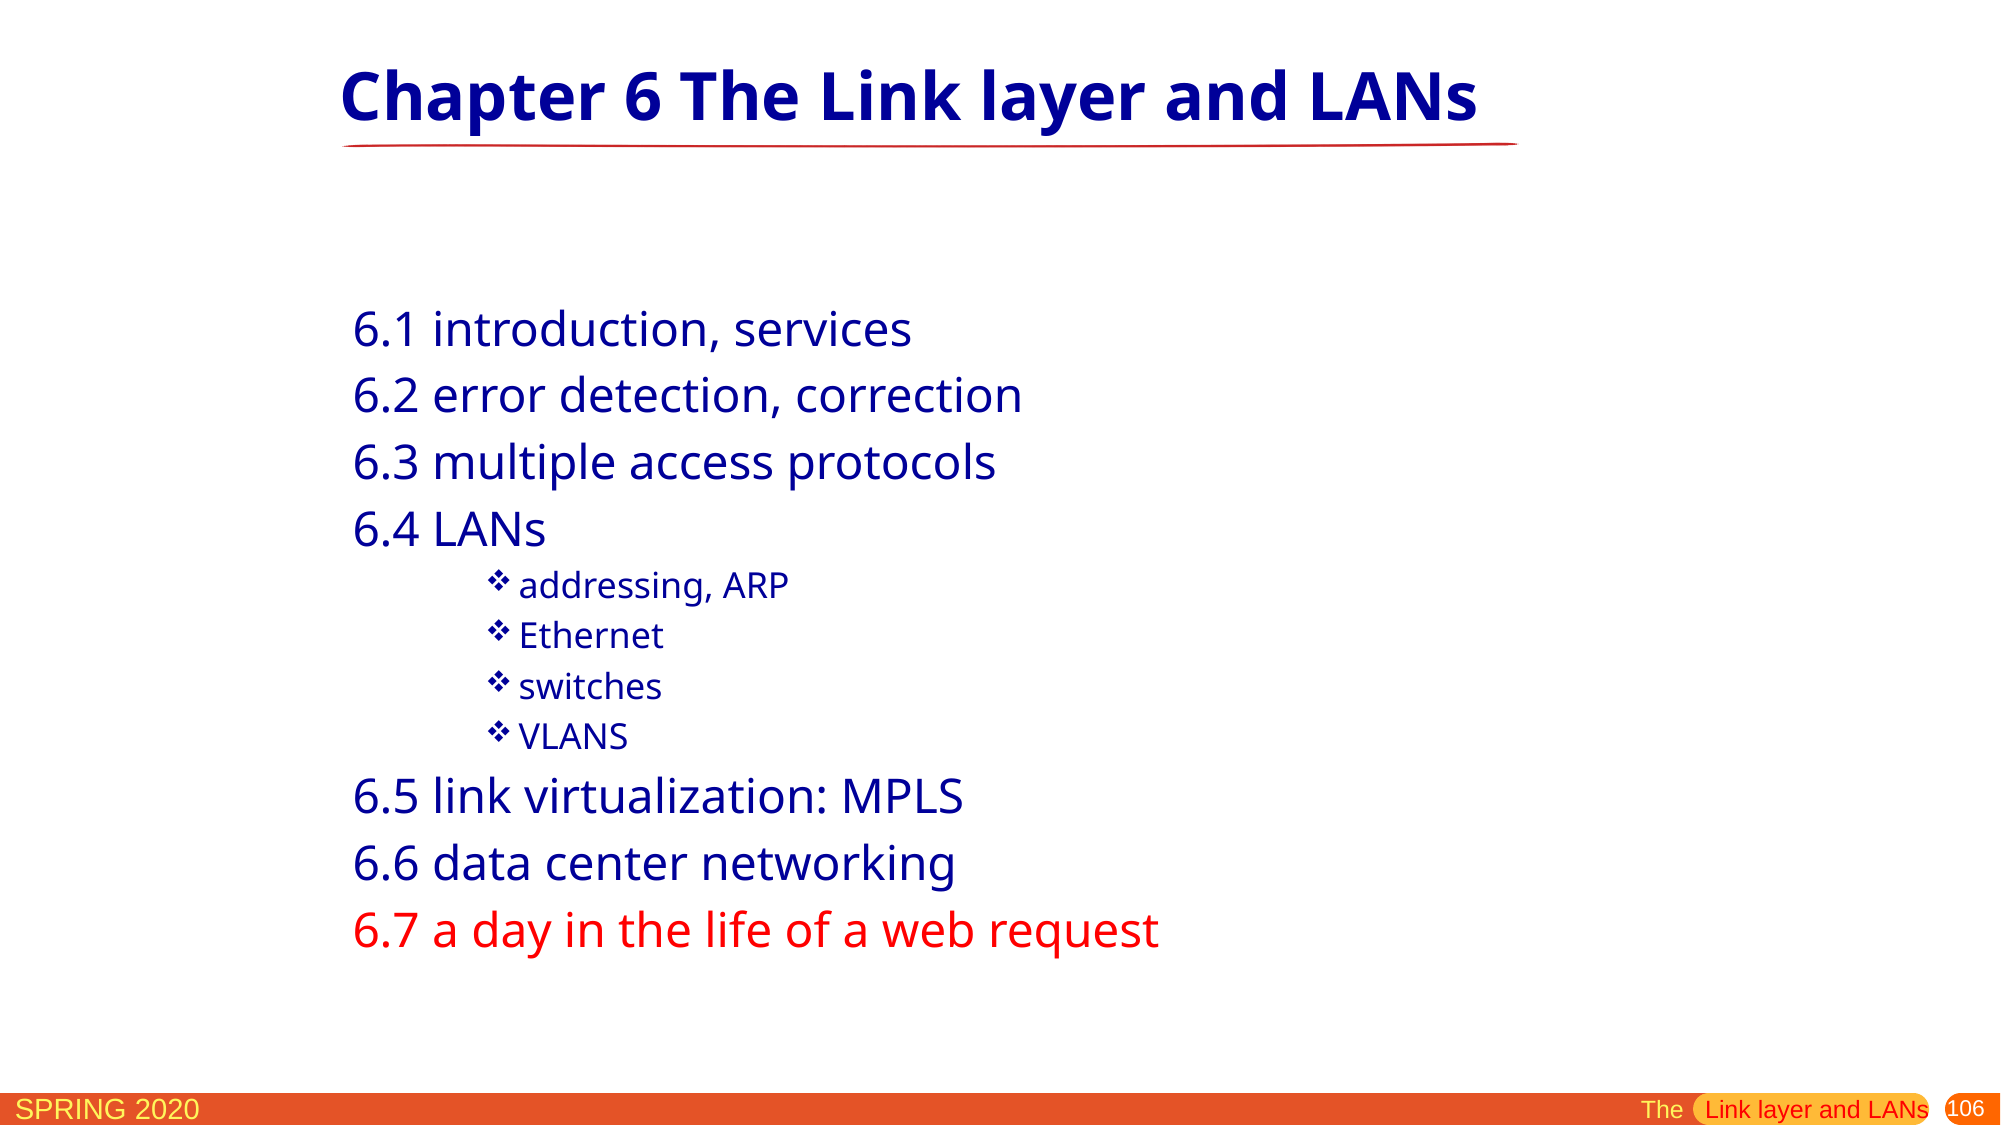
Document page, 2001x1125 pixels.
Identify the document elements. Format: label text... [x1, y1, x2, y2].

text_box Chapter 6 The Link layer and LANs [324, 0, 1600, 188]
picture [337, 141, 1532, 150]
text_box The Link layer and LANs [1626, 1086, 2000, 1125]
list 6.1 introduction, services 6.2 error detection, correction 6.3 multiple access protocols 6.4 LANs addressing, ARP Ethernet switches VLANS 6.5 link virtualization: MPLS 6.6 data center networking 6.7 a day in the life of a web request [337, 290, 1850, 967]
